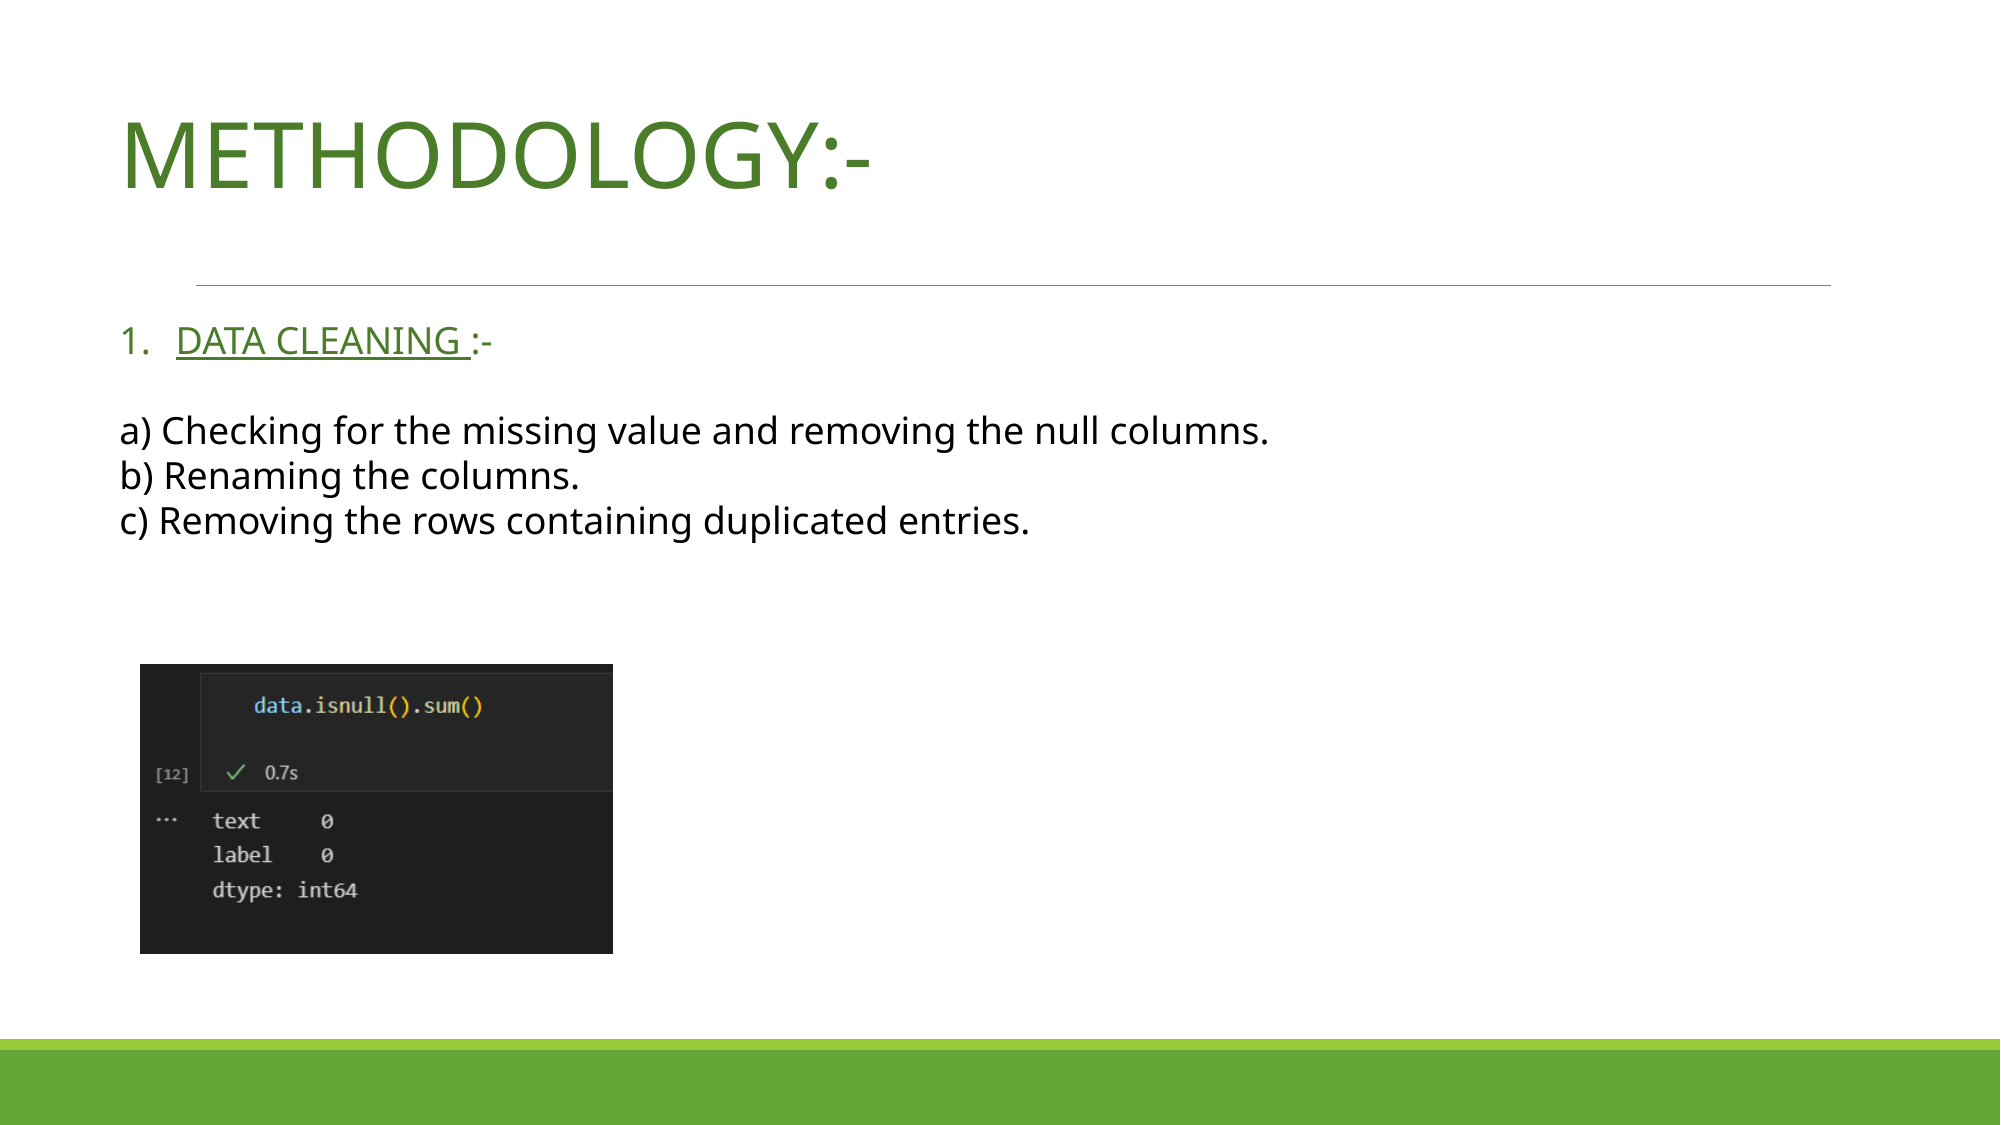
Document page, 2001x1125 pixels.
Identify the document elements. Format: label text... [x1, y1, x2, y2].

text_box METHODOLOGY:- DATA CLEANING :- a) Checking for the missing value and removing the null columns. b) Renaming the columns. c) Removing the rows containing duplicated entries. [104, 89, 1922, 550]
picture [140, 663, 613, 954]
